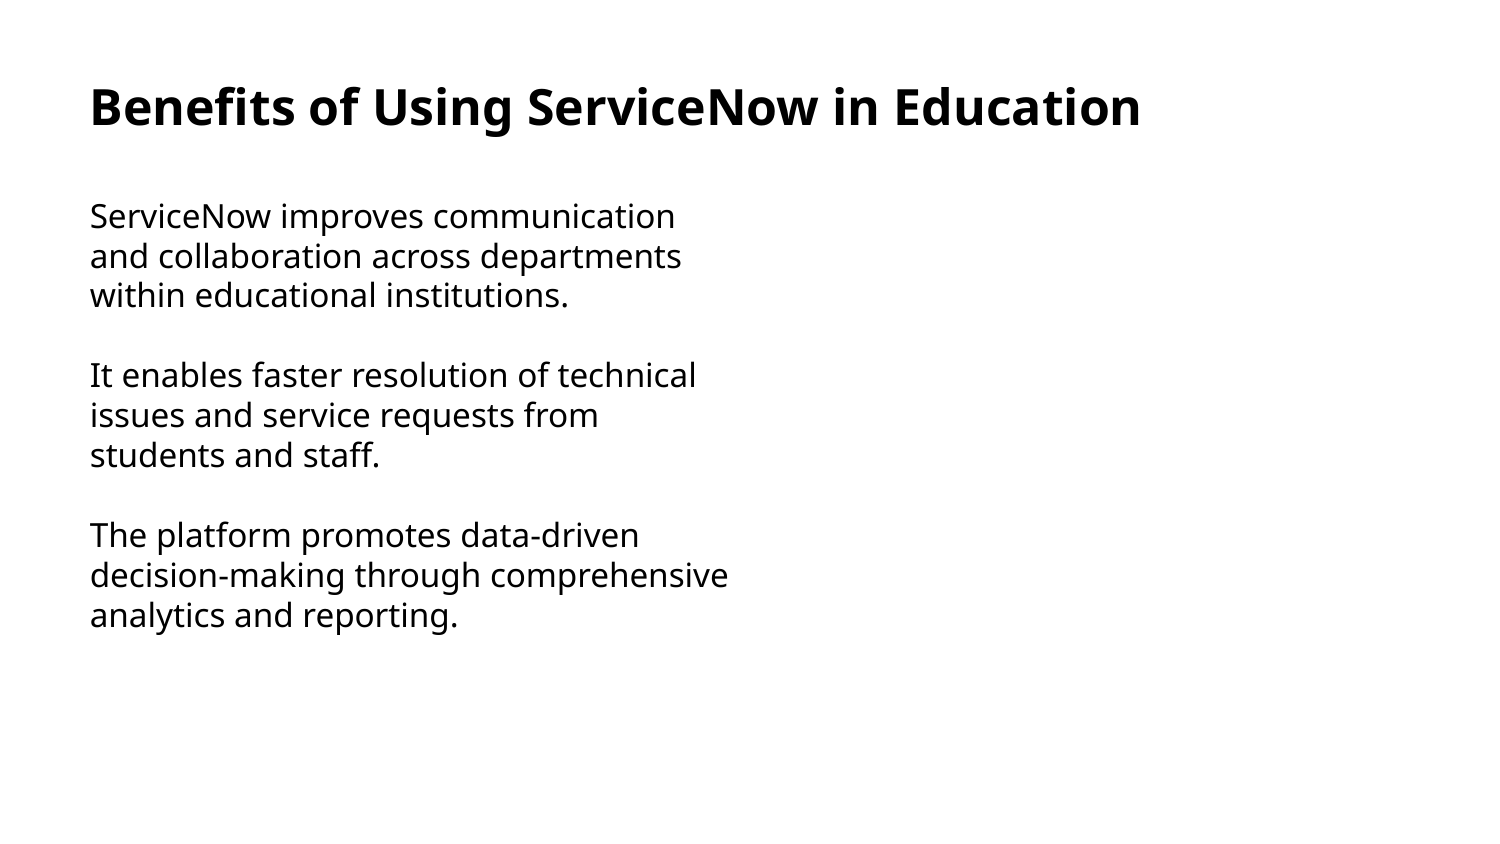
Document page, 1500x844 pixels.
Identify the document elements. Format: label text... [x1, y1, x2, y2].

text_box Benefits of Using ServiceNow in Education [74, 37, 1425, 173]
text_box ServiceNow improves communication and collaboration across departments within educational institutions. It enables faster resolution of technical issues and service requests from students and staff. The platform promotes data-driven decision-making through comprehensive analytics and reporting. [74, 187, 750, 713]
